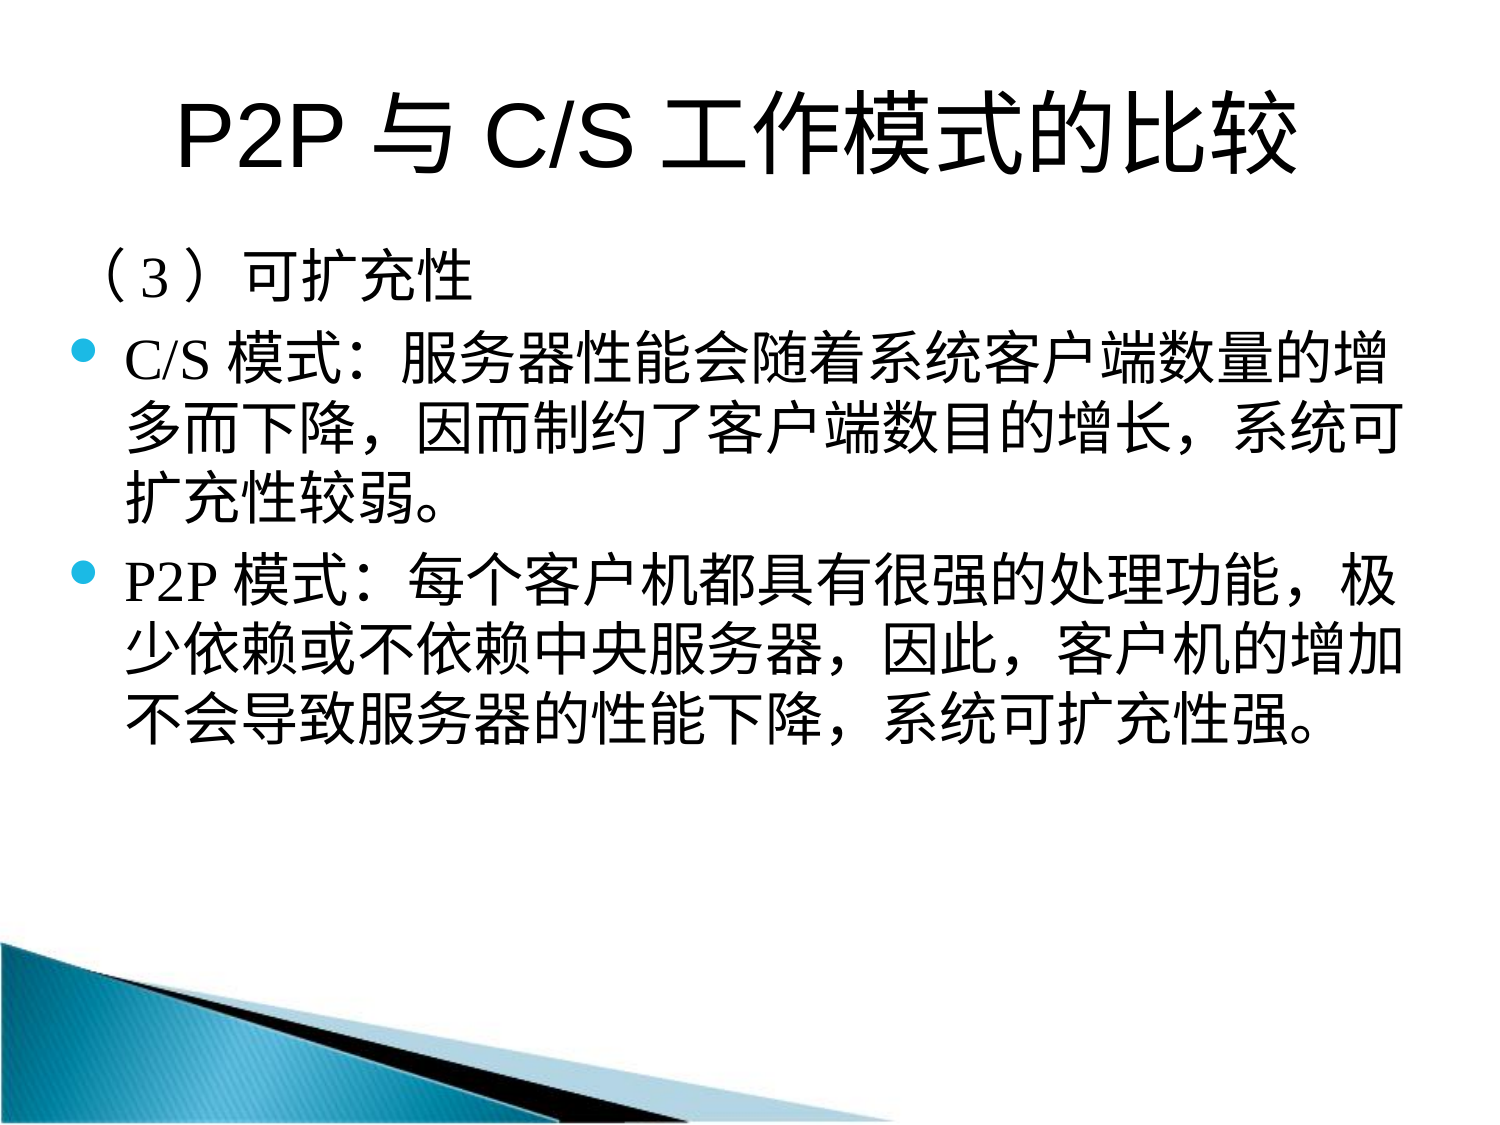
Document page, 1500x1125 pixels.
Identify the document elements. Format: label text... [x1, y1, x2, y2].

title P2P与C/S工作模式的比较 [62, 37, 1413, 226]
picture [0, 823, 914, 1125]
list （3）可扩充性 C/S模式：服务器性能会随着系统客户端数量的增多而下降，因而制约了客户端数目的增长，系统可扩充性较弱。 P2P模式：每个客户机都具有很强的处理功能，极少依赖或不依赖中央服务器，因此，客户机的增加不会导致服务器的性能下降，系统可扩充性强。 [52, 231, 1426, 965]
